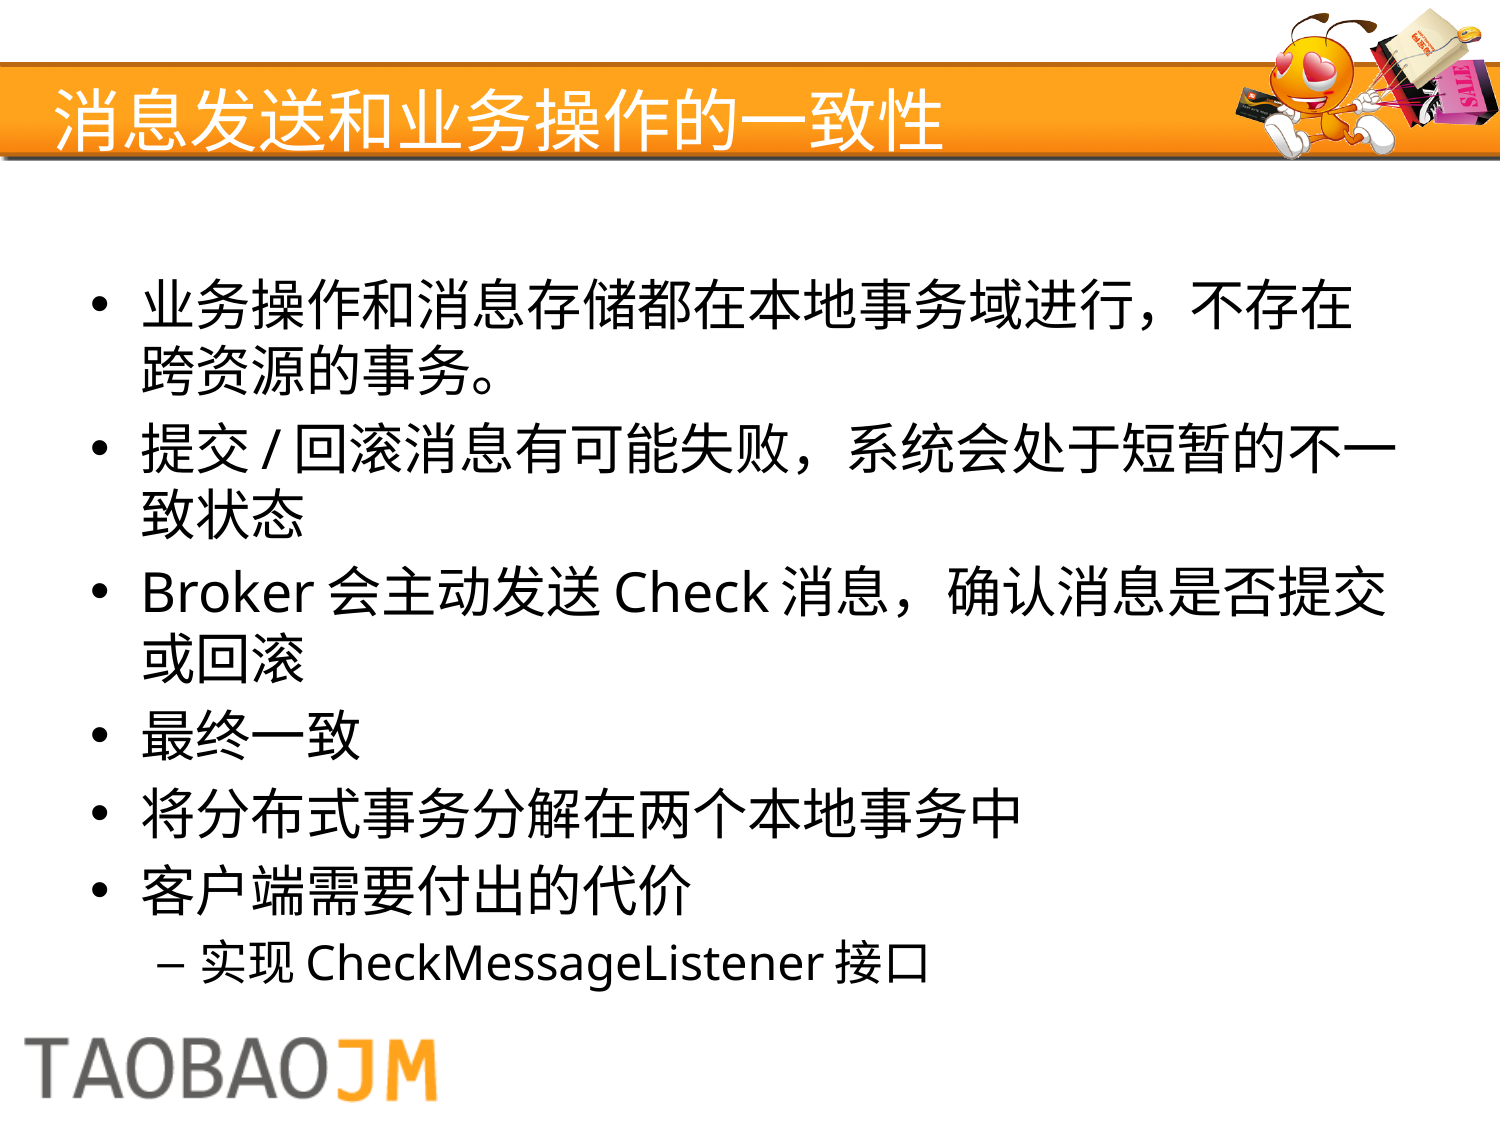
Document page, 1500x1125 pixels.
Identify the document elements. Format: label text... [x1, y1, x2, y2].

list 业务操作和消息存储都在本地事务域进行，不存在跨资源的事务。 提交/回滚消息有可能失败，系统会处于短暂的不一致状态 Broker会主动发送Check消息，确认消息是否提交或回滚 最终一致 将分布式事务分解在两个本地事务中 客户端需要付出的代价 实现CheckMessageListener接口 [75, 262, 1425, 1005]
title 消息发送和业务操作的一致性 [37, 87, 1263, 150]
picture [0, 0, 1500, 213]
picture [24, 1037, 438, 1103]
